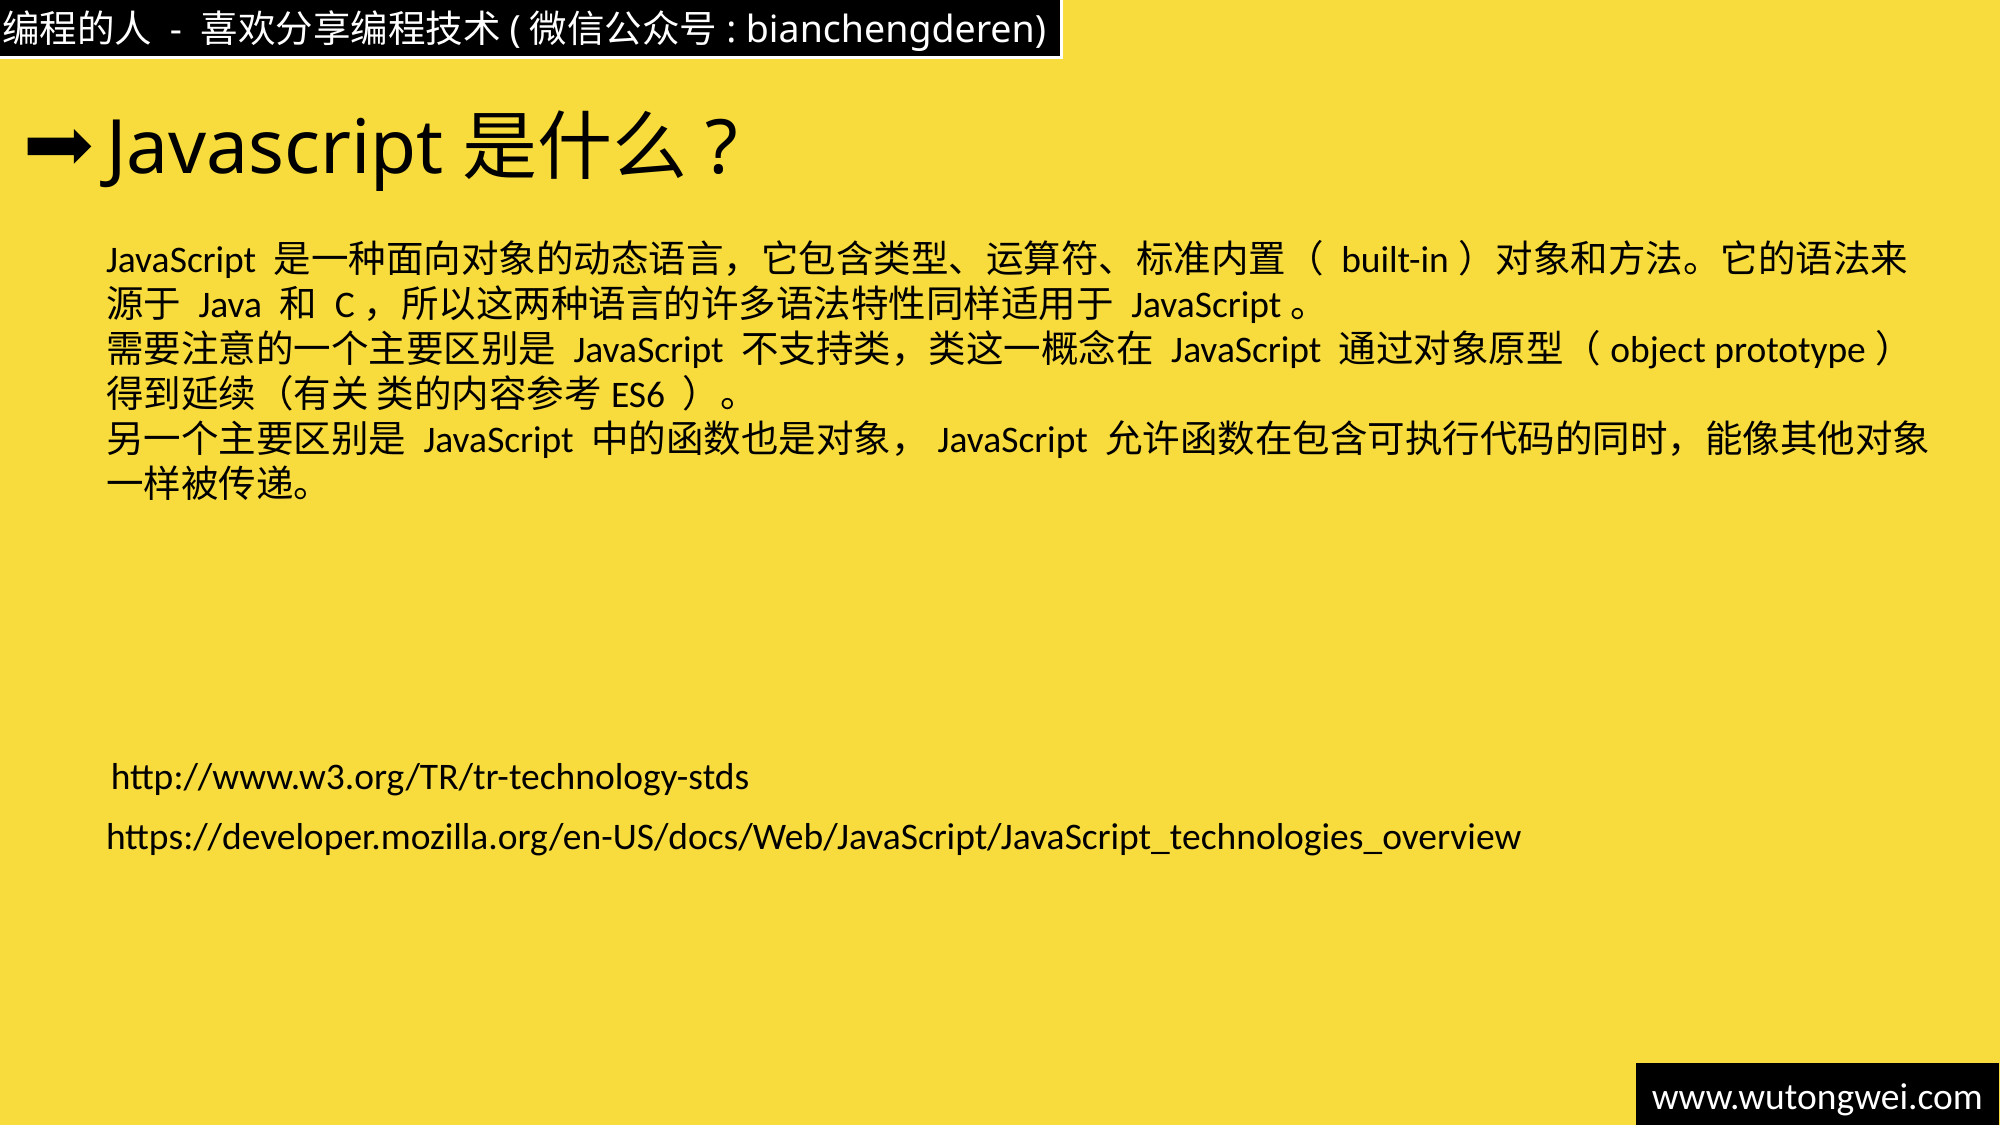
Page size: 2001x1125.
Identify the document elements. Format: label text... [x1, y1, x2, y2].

text_box JavaScript 是一种面向对象的动态语言，它包含类型、运算符、标准内置（ built-in）对象和方法。它的语法来源于 Java 和 C，所以这两种语言的许多语法特性同样适用于 JavaScript。 需要注意的一个主要区别是 JavaScript 不支持类，类这一概念在 JavaScript 通过对象原型（object prototype）得到延续（有关 类的内容参考ES6 ）。 另一个主要区别是 JavaScript 中的函数也是对象，JavaScript 允许函数在包含可执行代码的同时，能像其他对象一样被传递。 [91, 227, 1955, 513]
title Javascript是什么? [91, 101, 1955, 192]
text_box https://developer.mozilla.org/en-US/docs/Web/JavaScript/JavaScript_technologies_overview [91, 804, 1619, 865]
text_box http://www.w3.org/TR/tr-technology-stds [96, 744, 766, 805]
